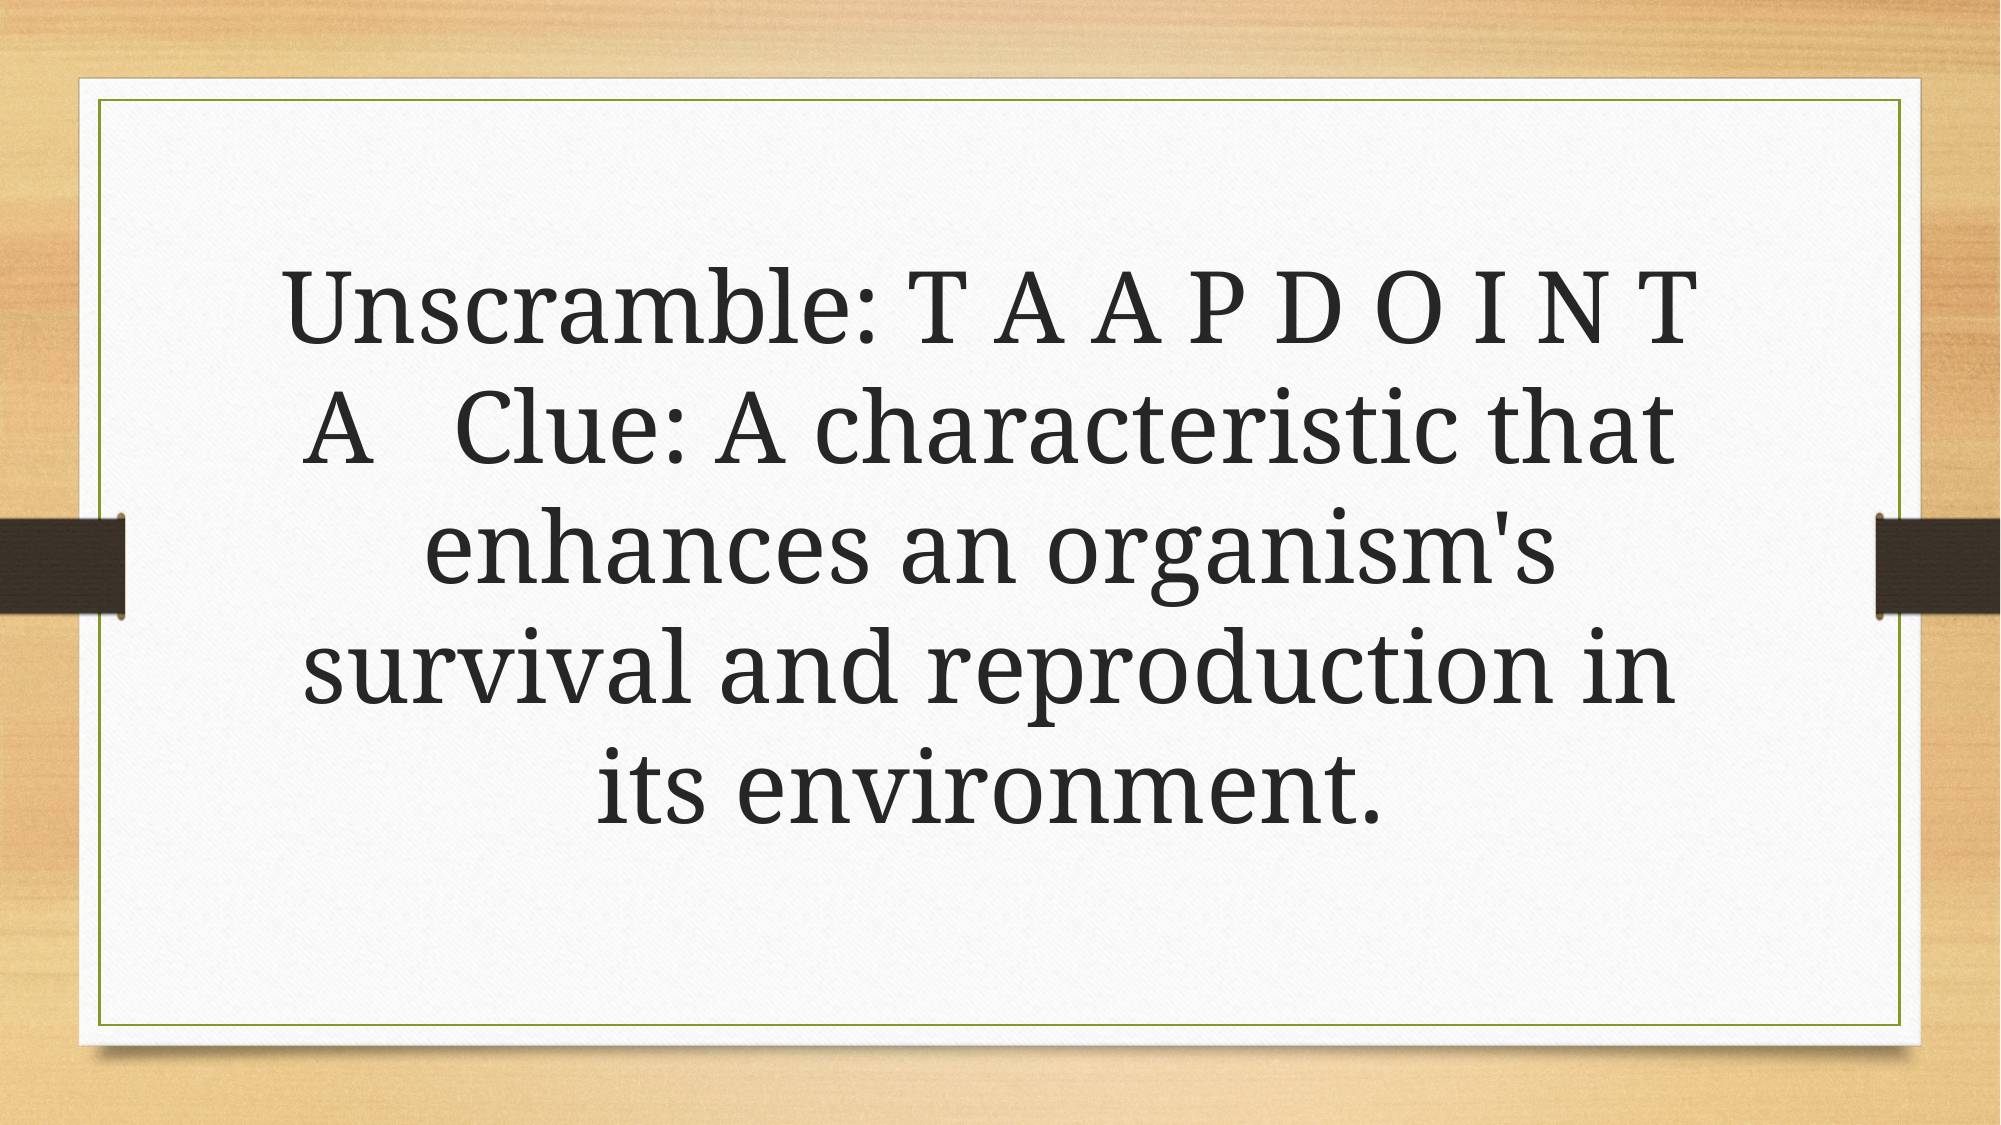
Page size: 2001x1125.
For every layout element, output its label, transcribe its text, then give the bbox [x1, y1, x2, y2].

picture [0, 0, 2001, 1125]
title Unscramble: T A A P D O I N T A Clue: A characteristic that enhances an organism's survival and reproduction in its environment. [244, 313, 1738, 773]
